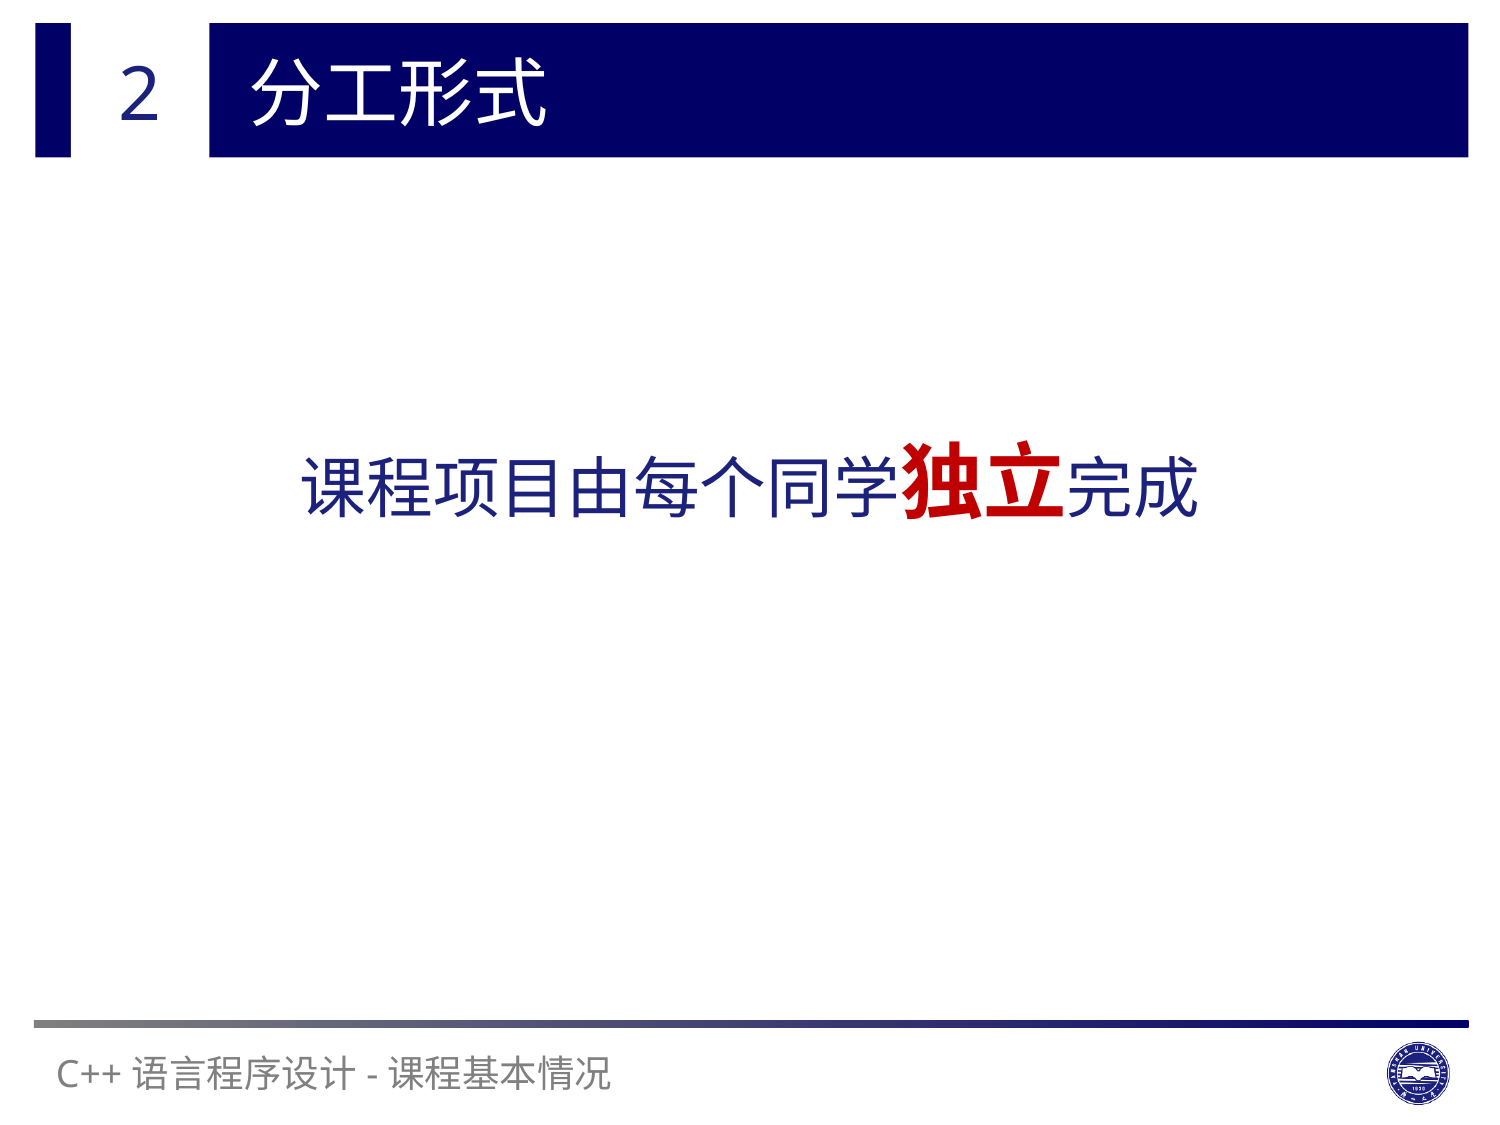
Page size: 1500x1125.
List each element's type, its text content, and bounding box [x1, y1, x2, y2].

title 分工形式 [233, 34, 1452, 146]
text_box -课程基本情况 [351, 1039, 935, 1106]
text_box 课程项目由每个同学独立完成 [225, 422, 1275, 537]
text_box 2 [69, 14, 212, 166]
picture [1375, 1039, 1461, 1110]
